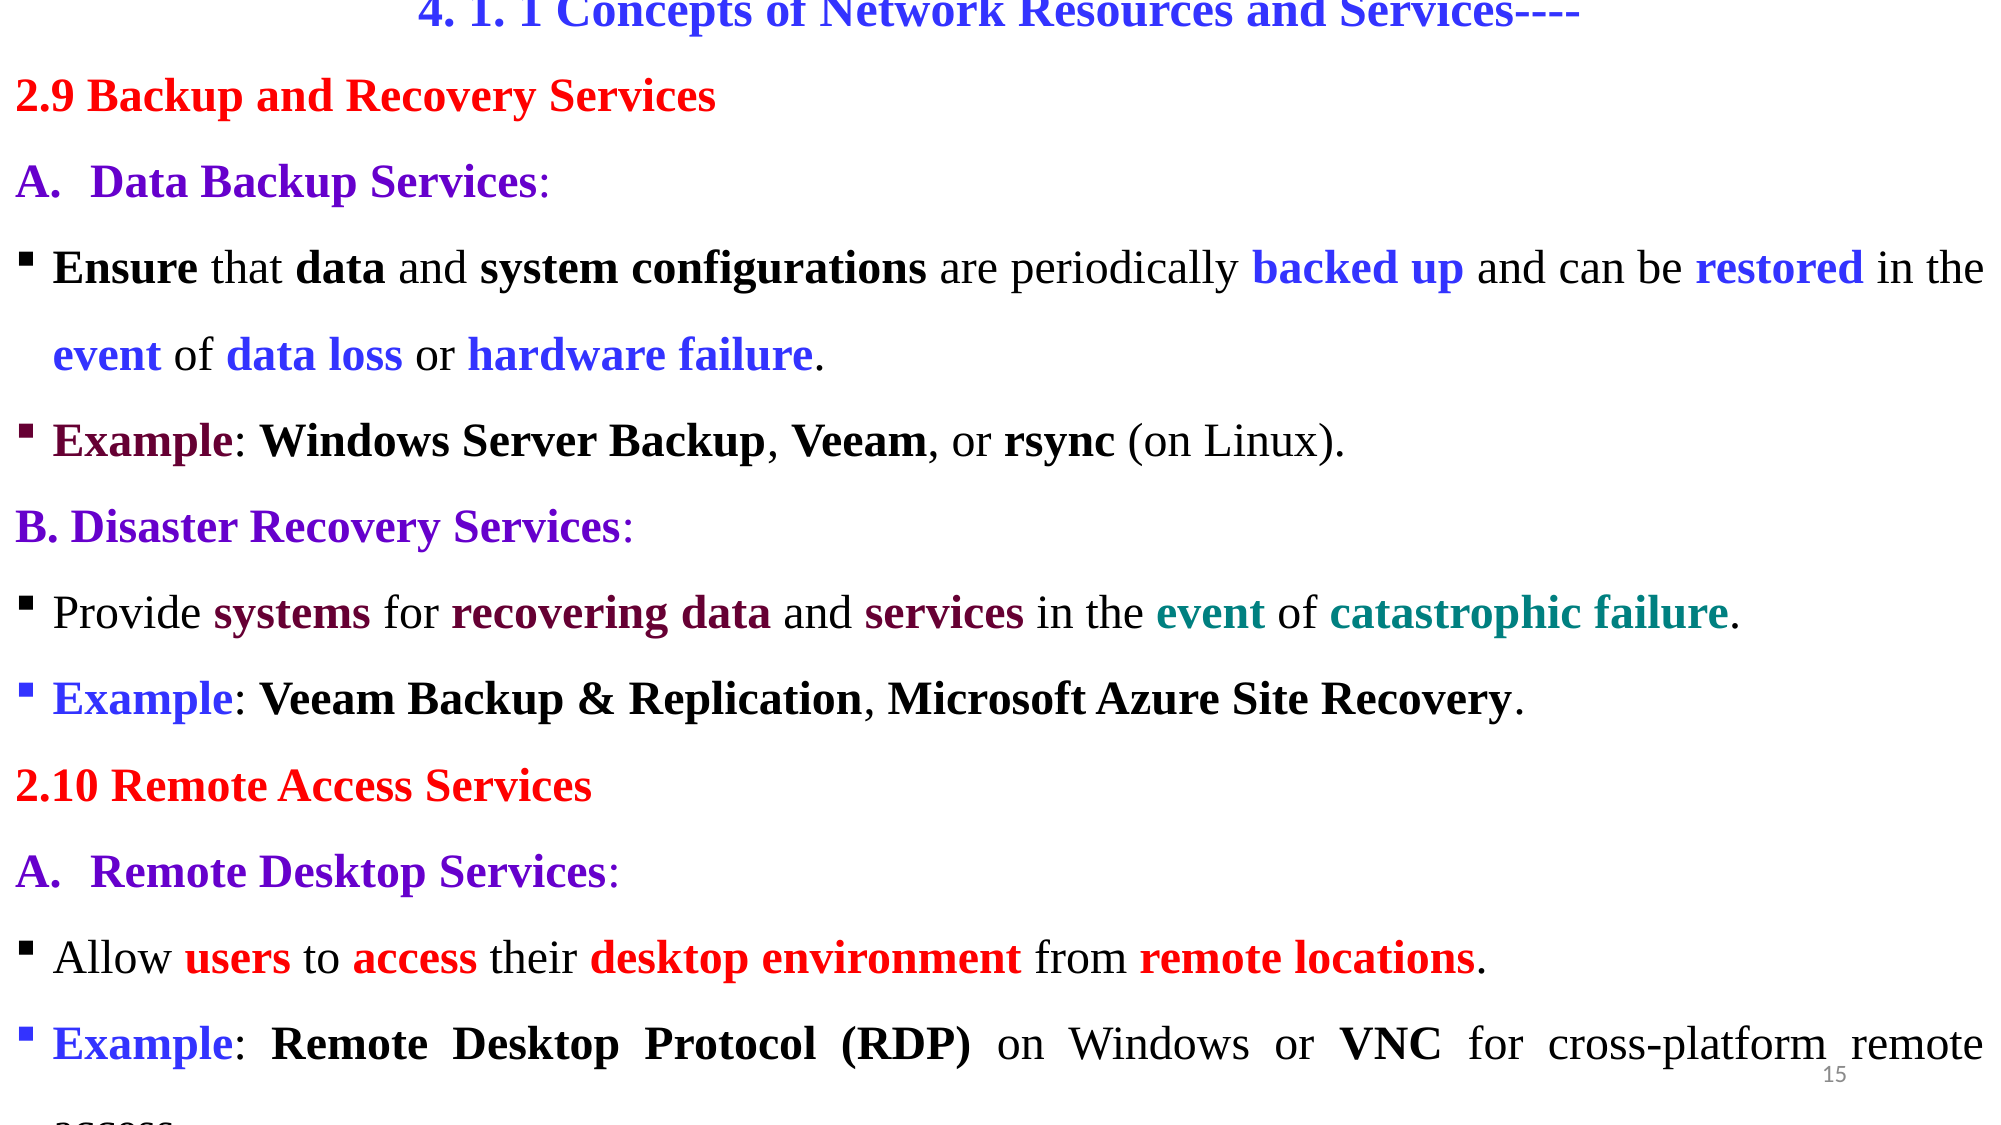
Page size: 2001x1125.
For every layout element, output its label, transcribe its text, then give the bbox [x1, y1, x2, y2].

slide_number 15 [1412, 1042, 1863, 1103]
list 2.9 Backup and Recovery Services Data Backup Services: Ensure that data and system configurations are periodically backed up and can be restored in the event of data loss or hardware failure. Example: Windows Server Backup, Veeam, or rsync (on Linux). B. Disaster Recovery Services: Provide systems for recovering data and services in the event of catastrophic failure. Example: Veeam Backup & Replication, Microsoft Azure Site Recovery. 2.10 Remote Access Services Remote Desktop Services: Allow users to access their desktop environment from remote locations. Example: Remote Desktop Protocol (RDP) on Windows or VNC for cross-platform remote access. [0, 27, 2000, 1125]
title 4. 1. 1 Concepts of Network Resources and Services---- [137, 0, 1863, 27]
